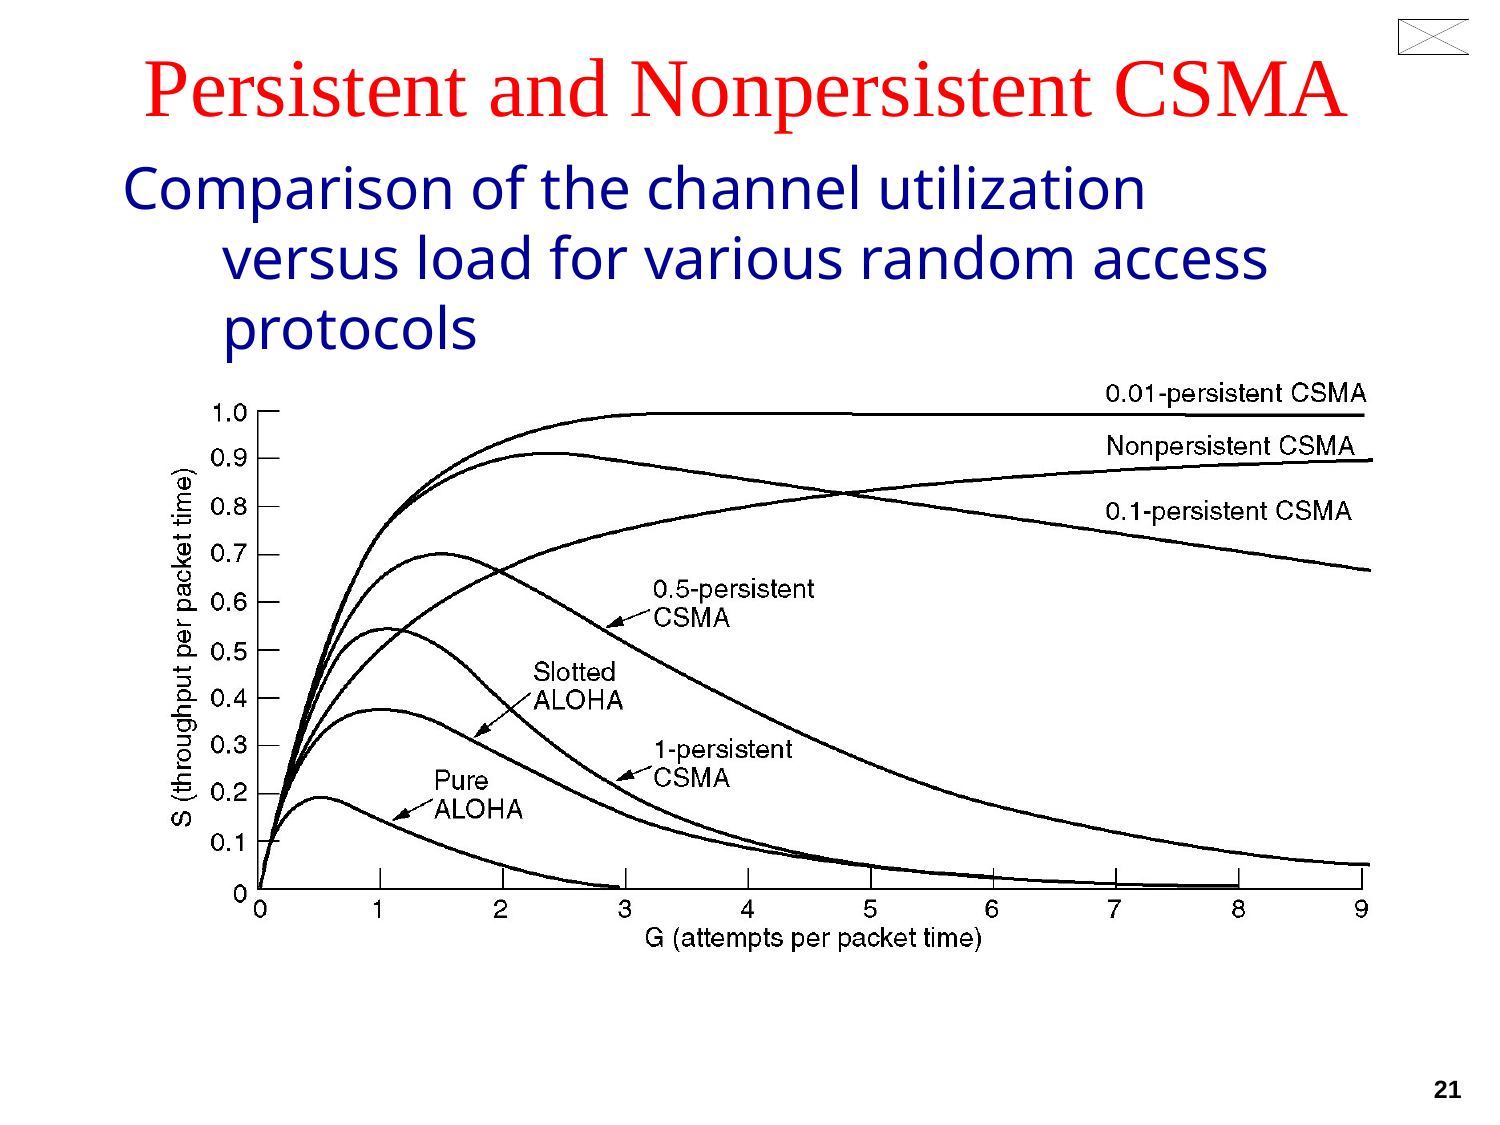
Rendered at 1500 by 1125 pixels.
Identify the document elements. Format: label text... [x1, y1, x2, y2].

list Comparison of the channel utilization versus load for various random access protocols [107, 144, 1345, 1093]
picture [165, 376, 1373, 952]
title Persistent and Nonpersistent CSMA [25, 25, 1469, 141]
